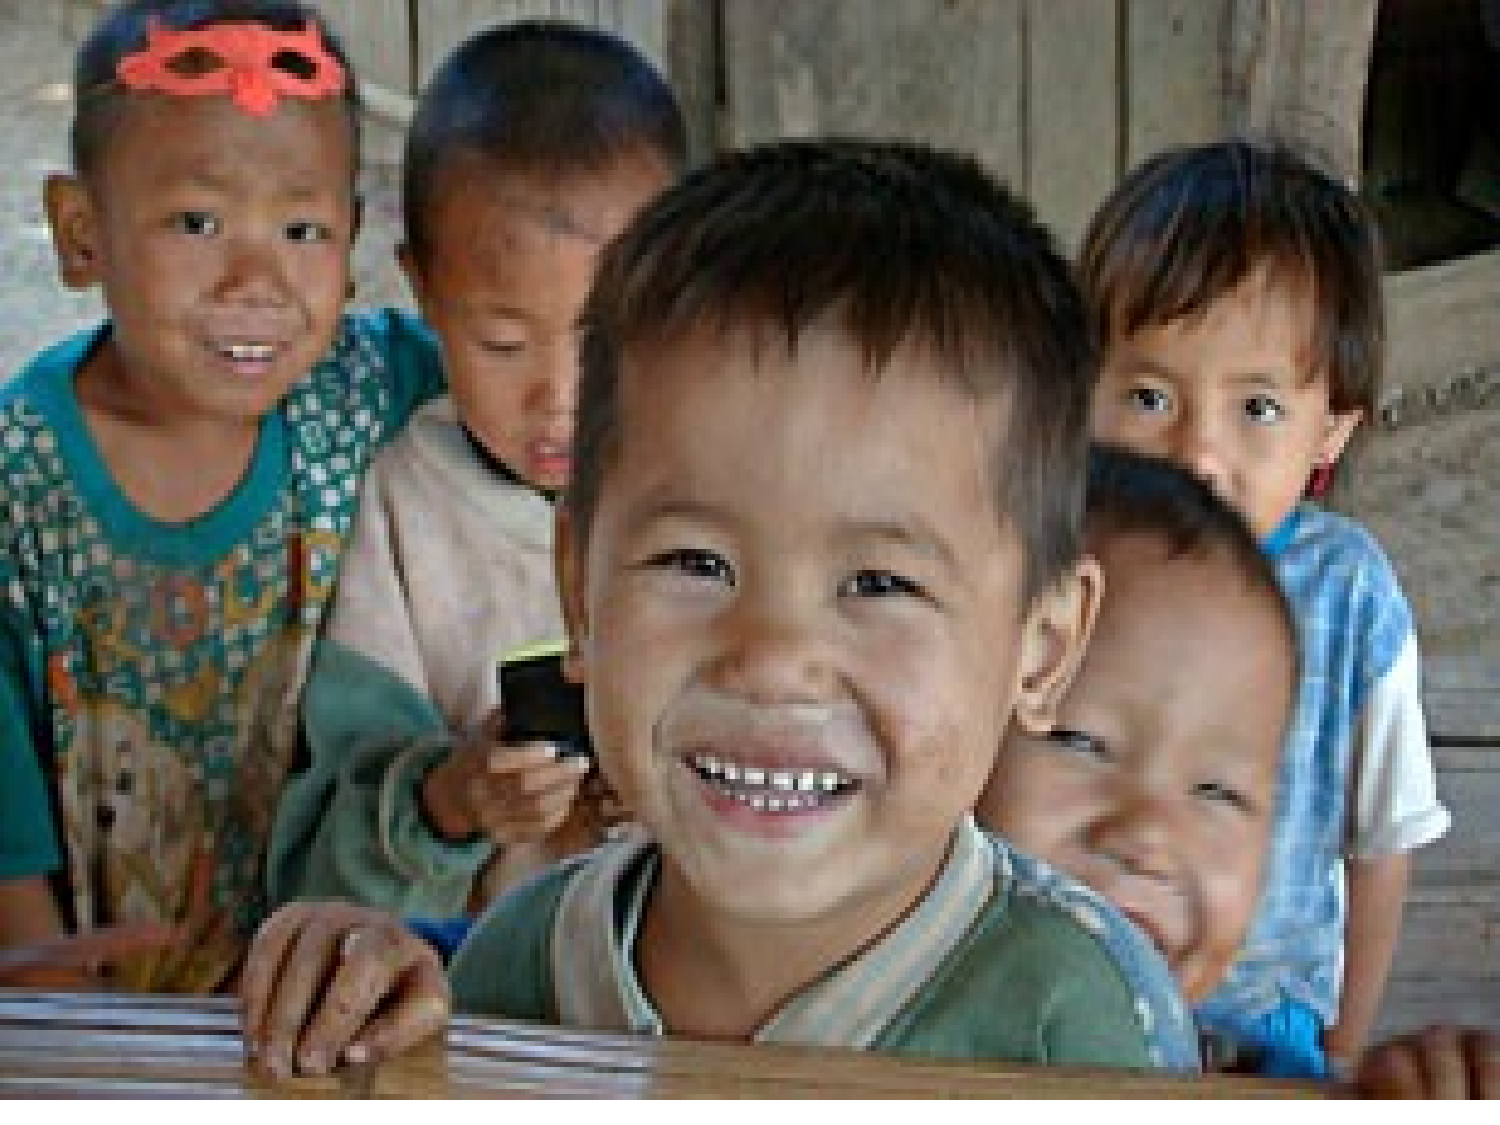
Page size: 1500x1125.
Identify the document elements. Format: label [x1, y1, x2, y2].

list [0, 0, 1500, 1101]
